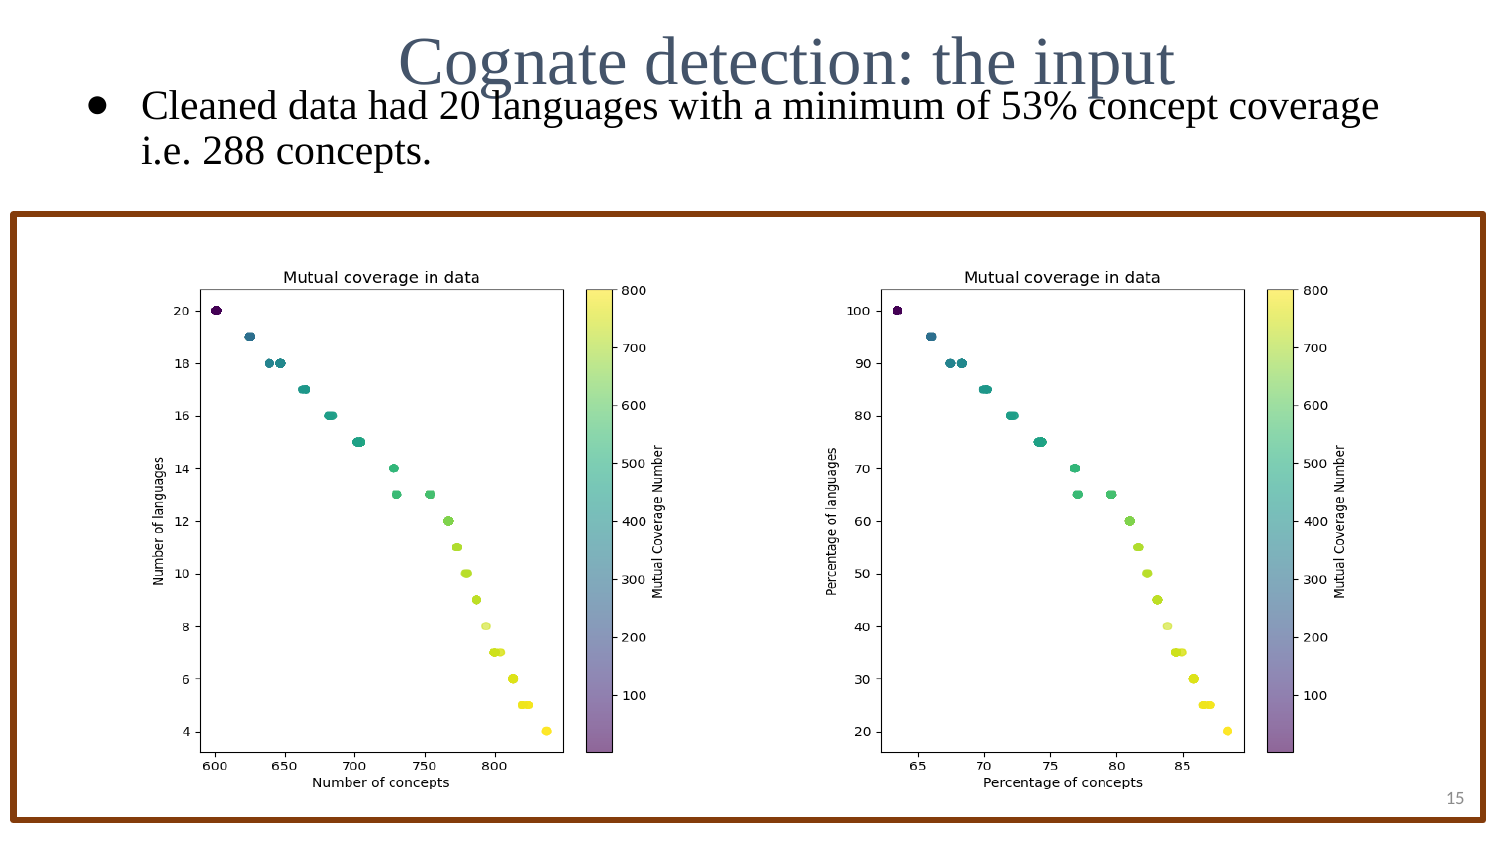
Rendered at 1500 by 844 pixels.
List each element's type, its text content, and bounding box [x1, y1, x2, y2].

list Cleaned data had 20 languages with a minimum of 53% concept coverage i.e. 288 concepts. [51, 68, 1449, 211]
title Cognate detection: the input [51, 0, 1449, 68]
picture [16, 217, 1481, 818]
slide_number 15 [1389, 818, 1480, 830]
